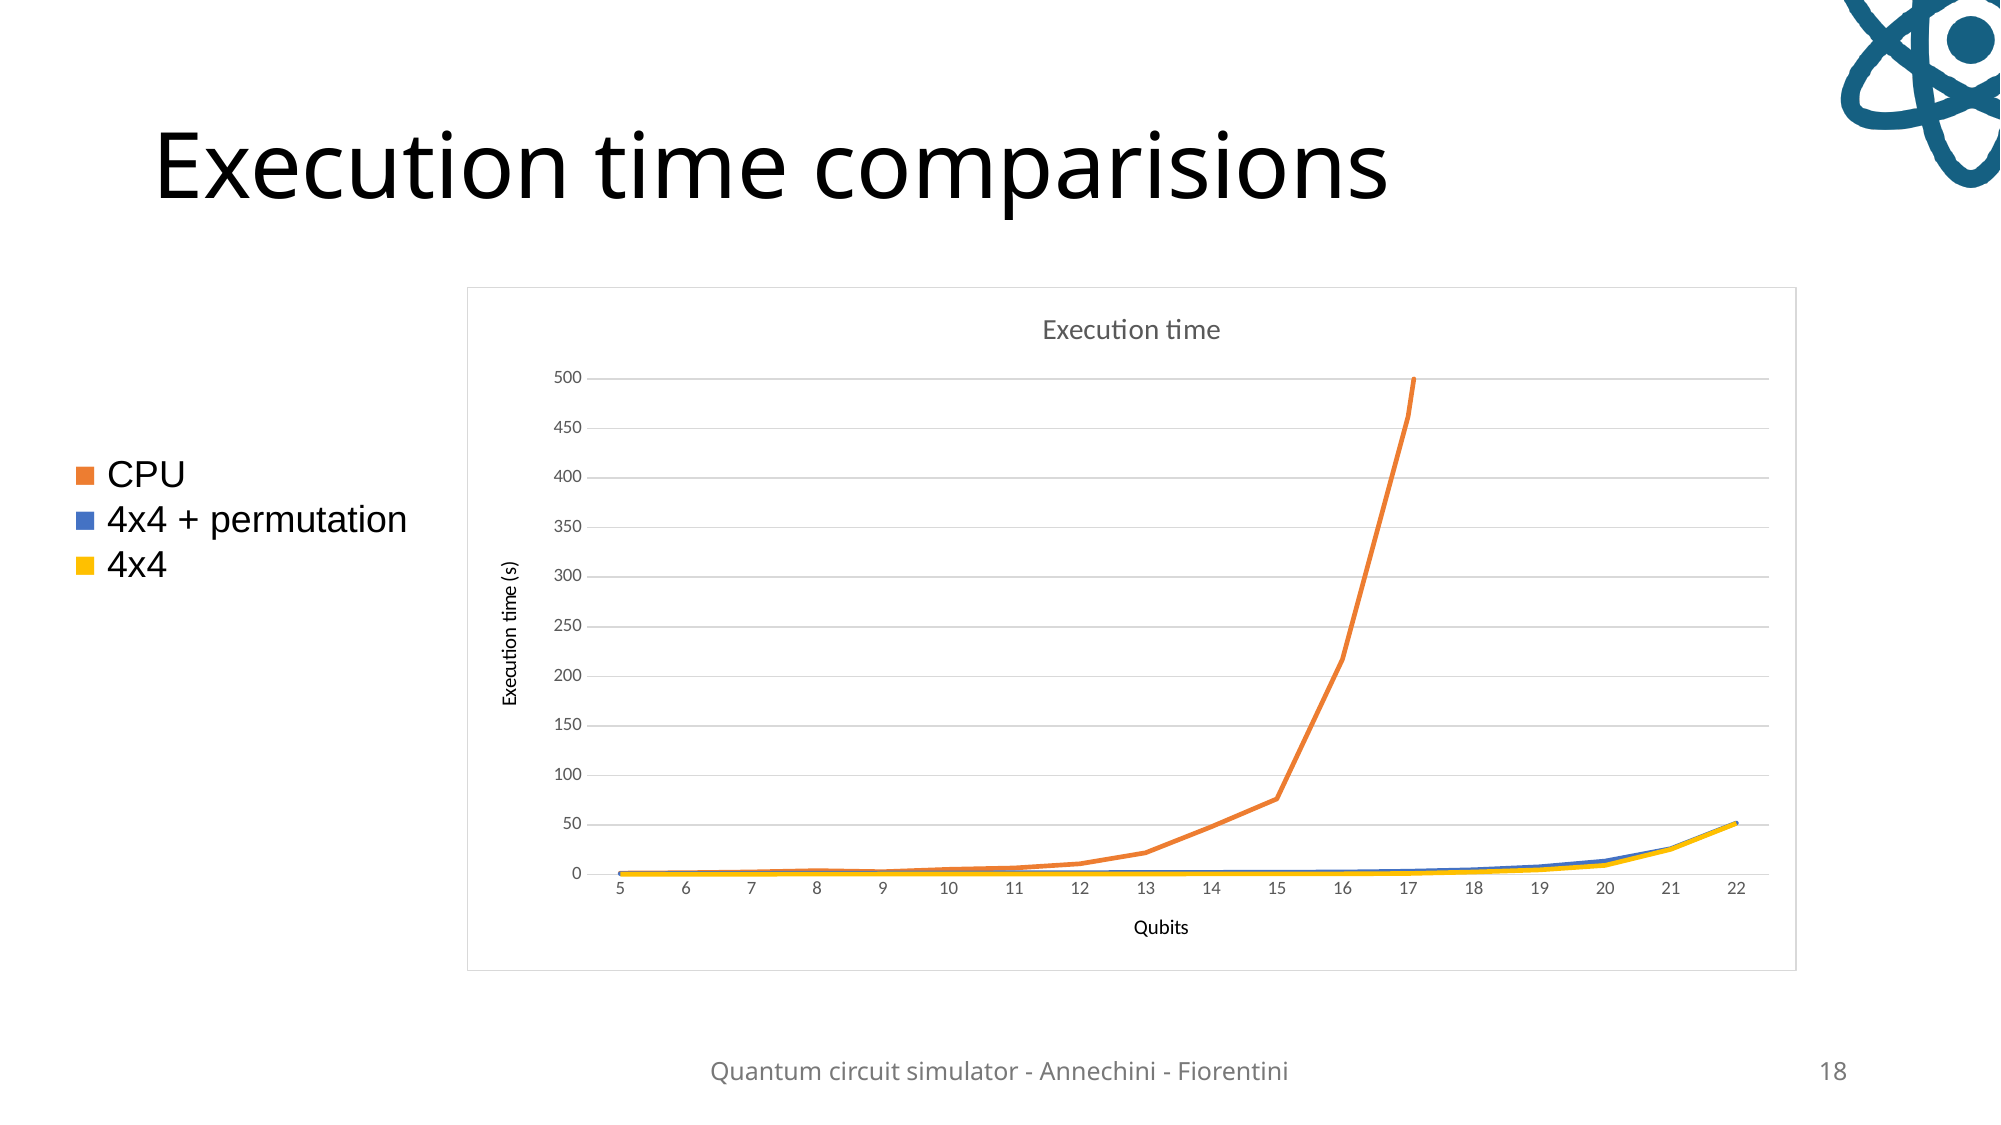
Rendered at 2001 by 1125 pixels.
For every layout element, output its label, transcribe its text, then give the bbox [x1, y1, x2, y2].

chart [466, 286, 1798, 972]
title Execution time comparisions [137, 59, 1863, 278]
picture [1796, 0, 2000, 216]
footer Quantum circuit simulator - Annechini - Fiorentini [662, 1042, 1338, 1103]
slide_number 18 [1412, 1042, 1863, 1103]
text_box ■ CPU ■ 4x4 + permutation ■ 4x4 [58, 442, 441, 638]
